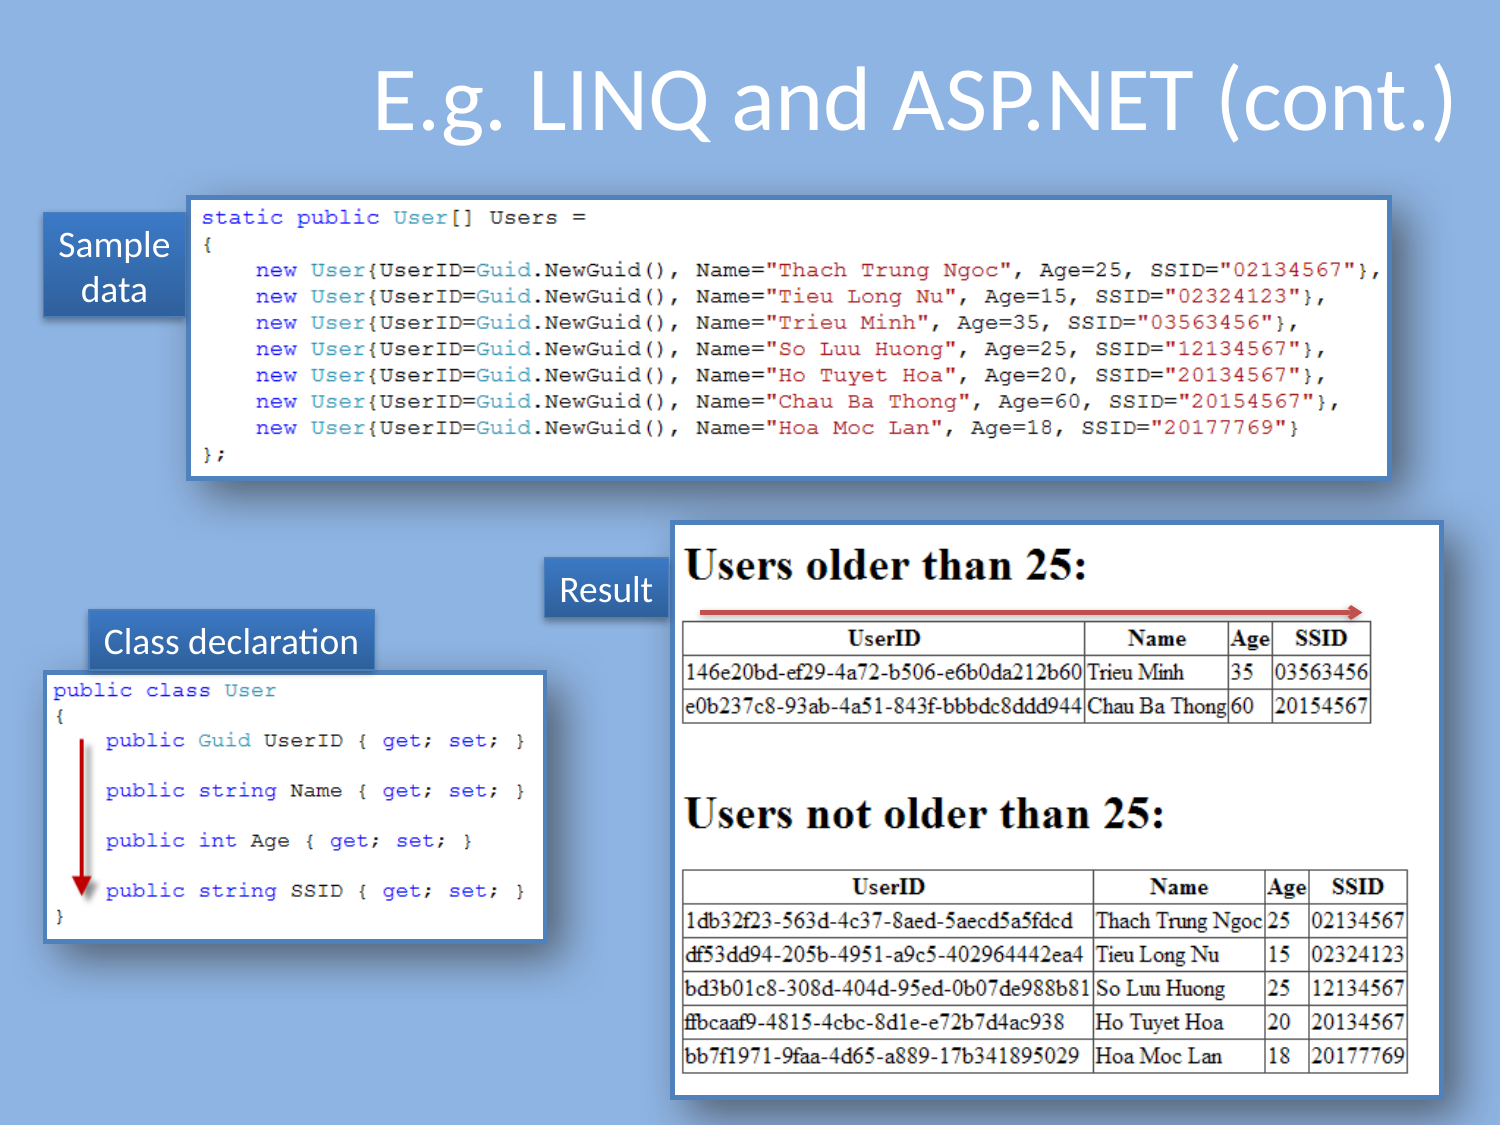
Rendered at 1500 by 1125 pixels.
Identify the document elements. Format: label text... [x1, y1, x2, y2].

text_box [46, 609, 543, 940]
picture [190, 199, 1388, 477]
title E.g. LINQ and ASP.NET (cont.) [24, 12, 1475, 175]
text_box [543, 524, 1440, 1096]
text_box Sample data [43, 212, 185, 318]
